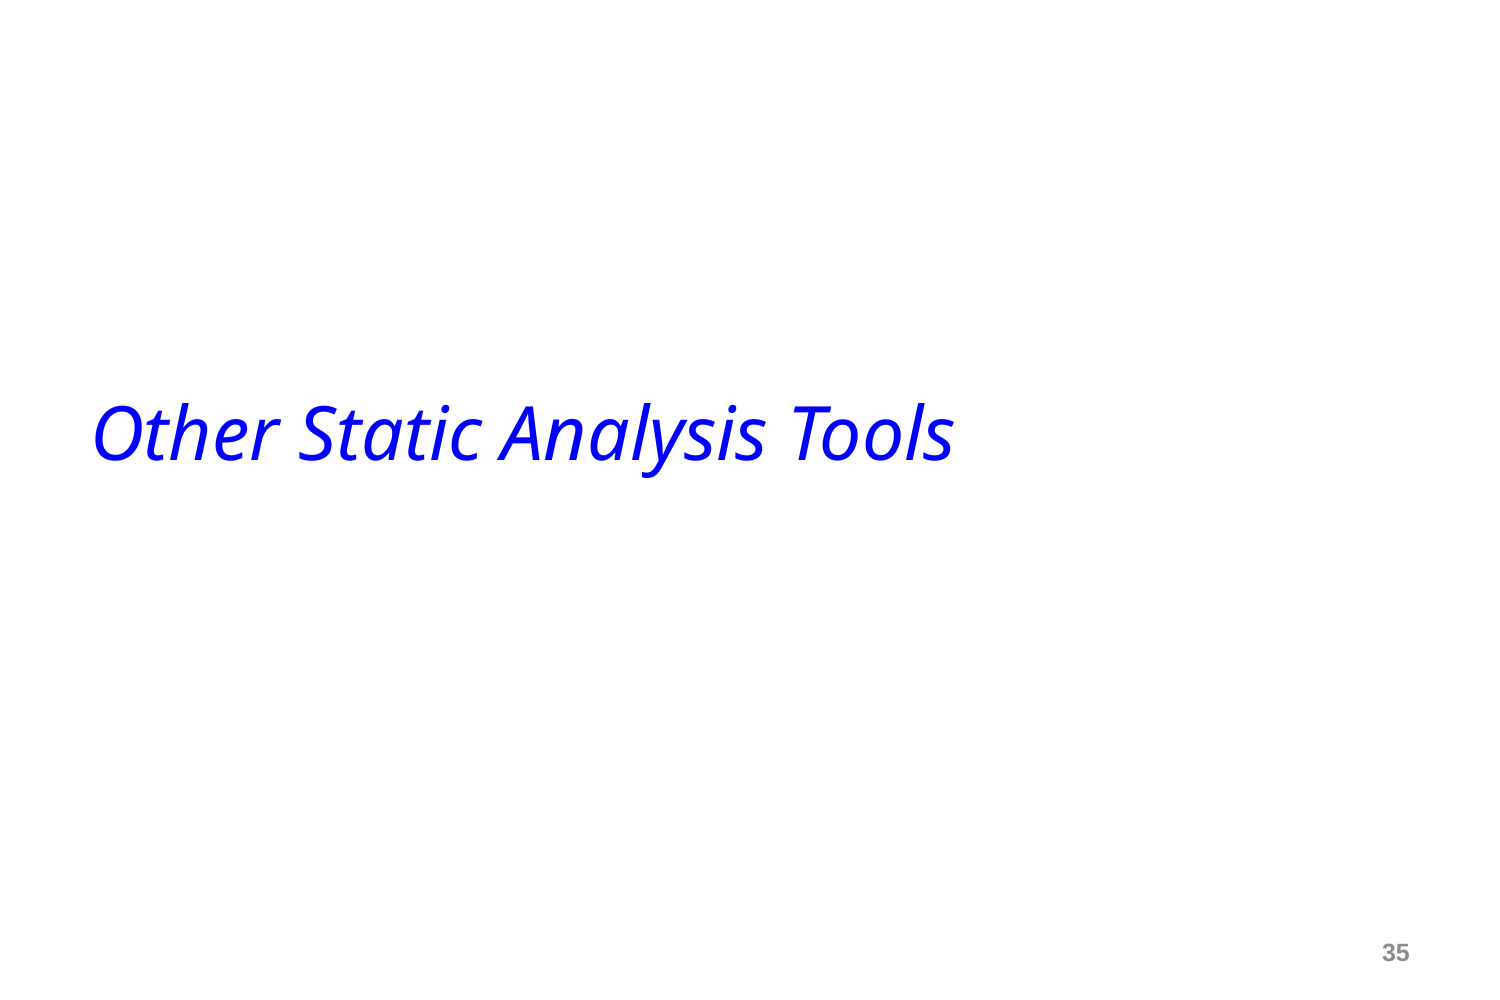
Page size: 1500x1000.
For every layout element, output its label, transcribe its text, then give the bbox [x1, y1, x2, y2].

slide_number 35 [1074, 926, 1425, 981]
list Other Static Analysis Tools [75, 233, 1425, 894]
